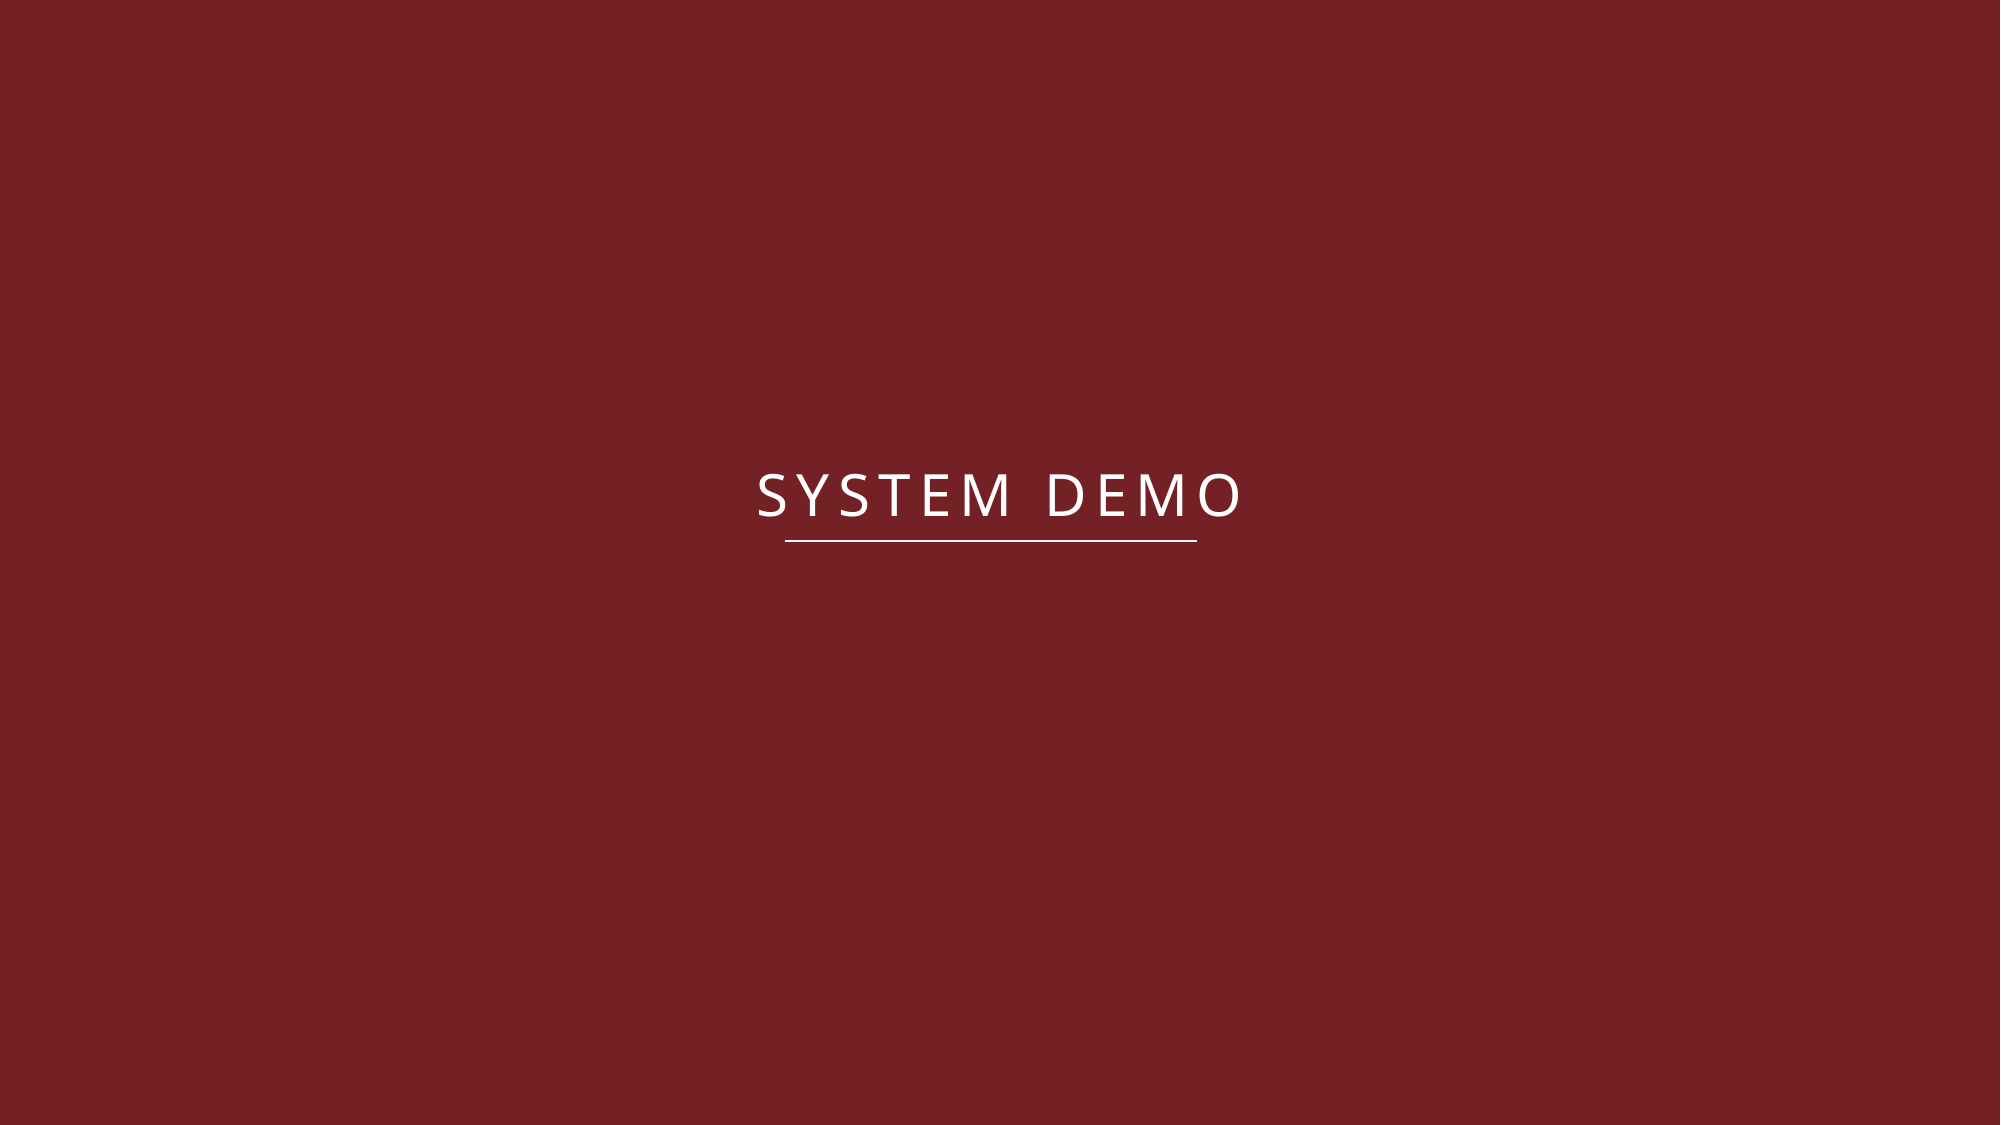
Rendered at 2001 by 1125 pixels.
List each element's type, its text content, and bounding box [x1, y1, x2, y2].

title System demo [360, 177, 1640, 528]
